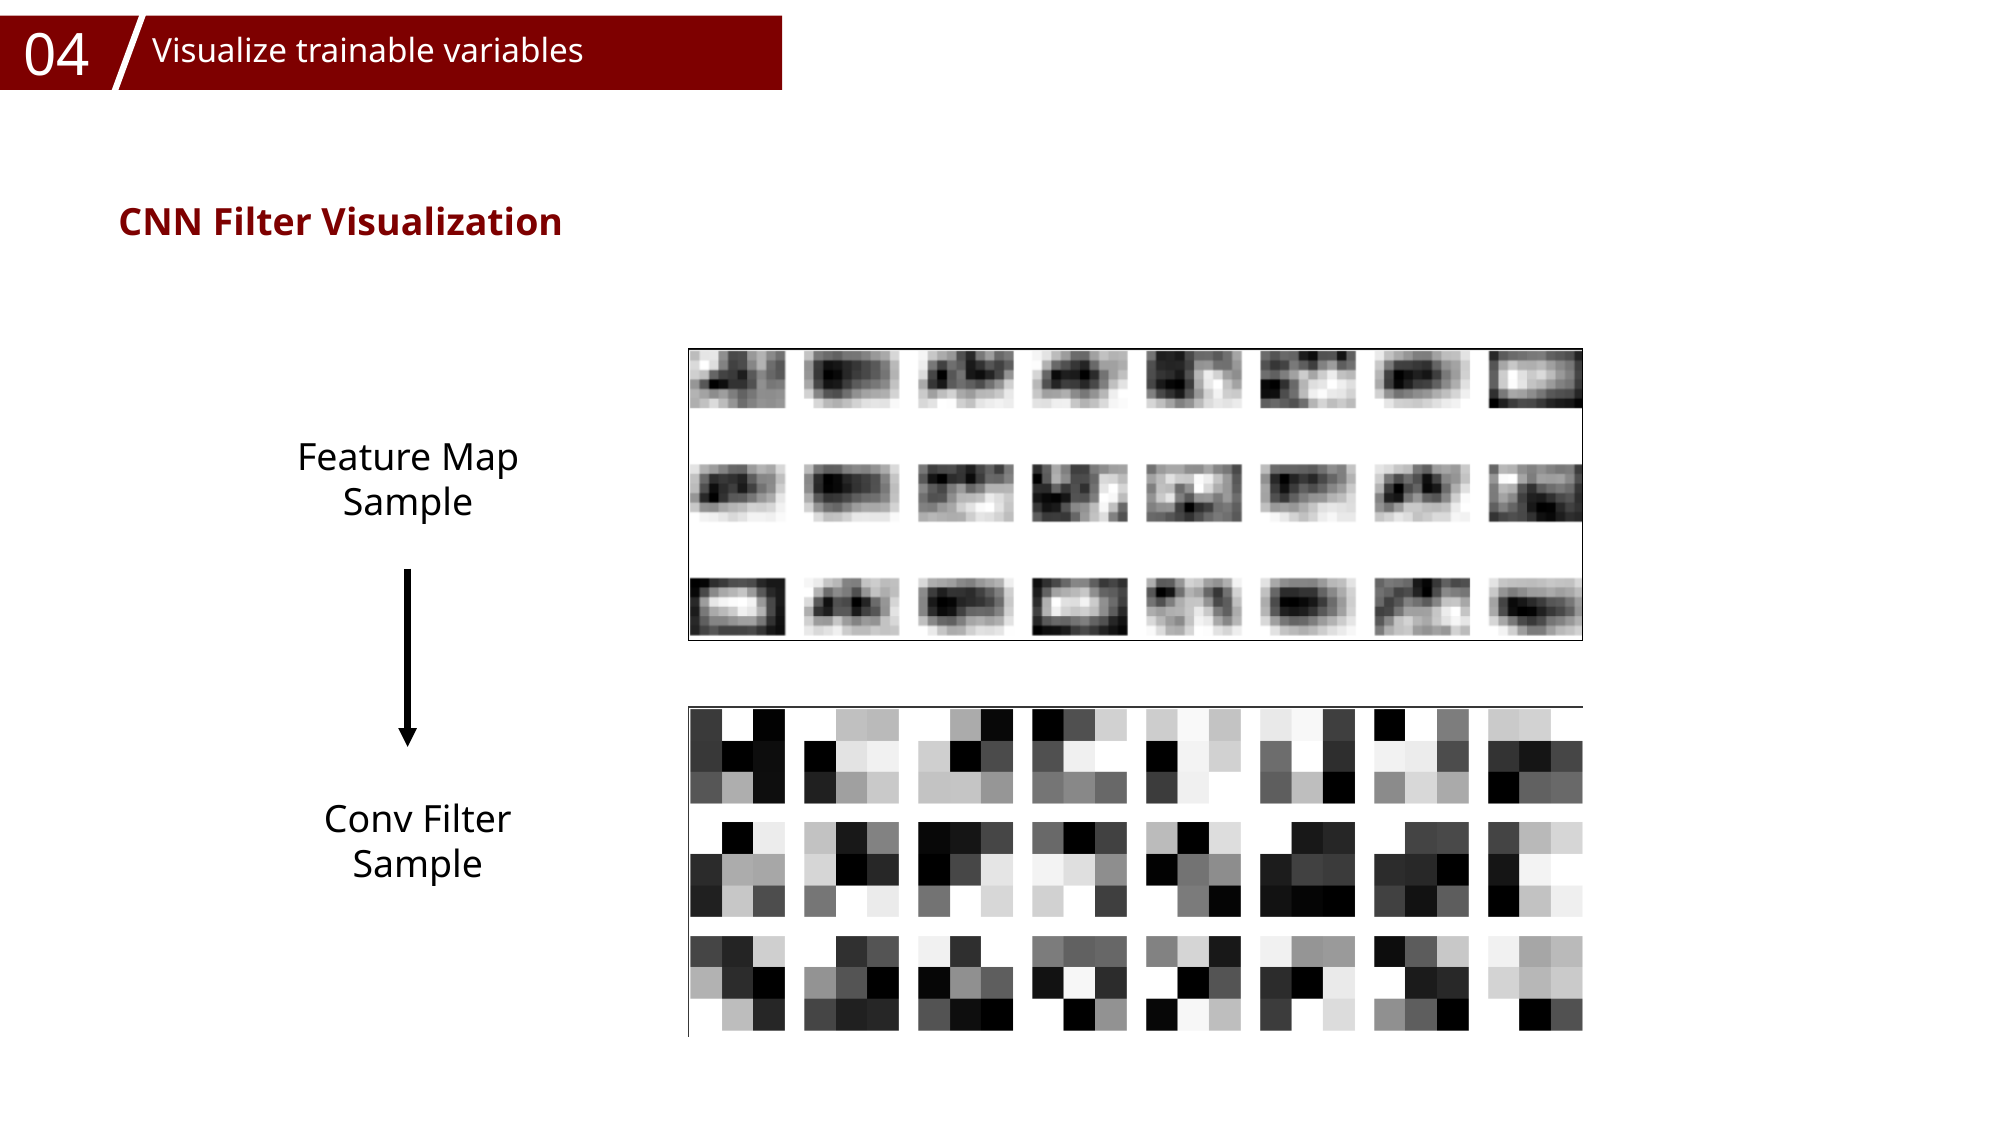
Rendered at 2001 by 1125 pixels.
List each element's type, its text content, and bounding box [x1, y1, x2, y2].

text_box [0, 0, 783, 98]
text_box Feature Map Sample [276, 425, 540, 531]
picture [688, 706, 1583, 1037]
text_box Conv Filter Sample [286, 787, 550, 892]
picture [688, 348, 1583, 641]
text_box CNN Filter Visualization [103, 168, 976, 251]
